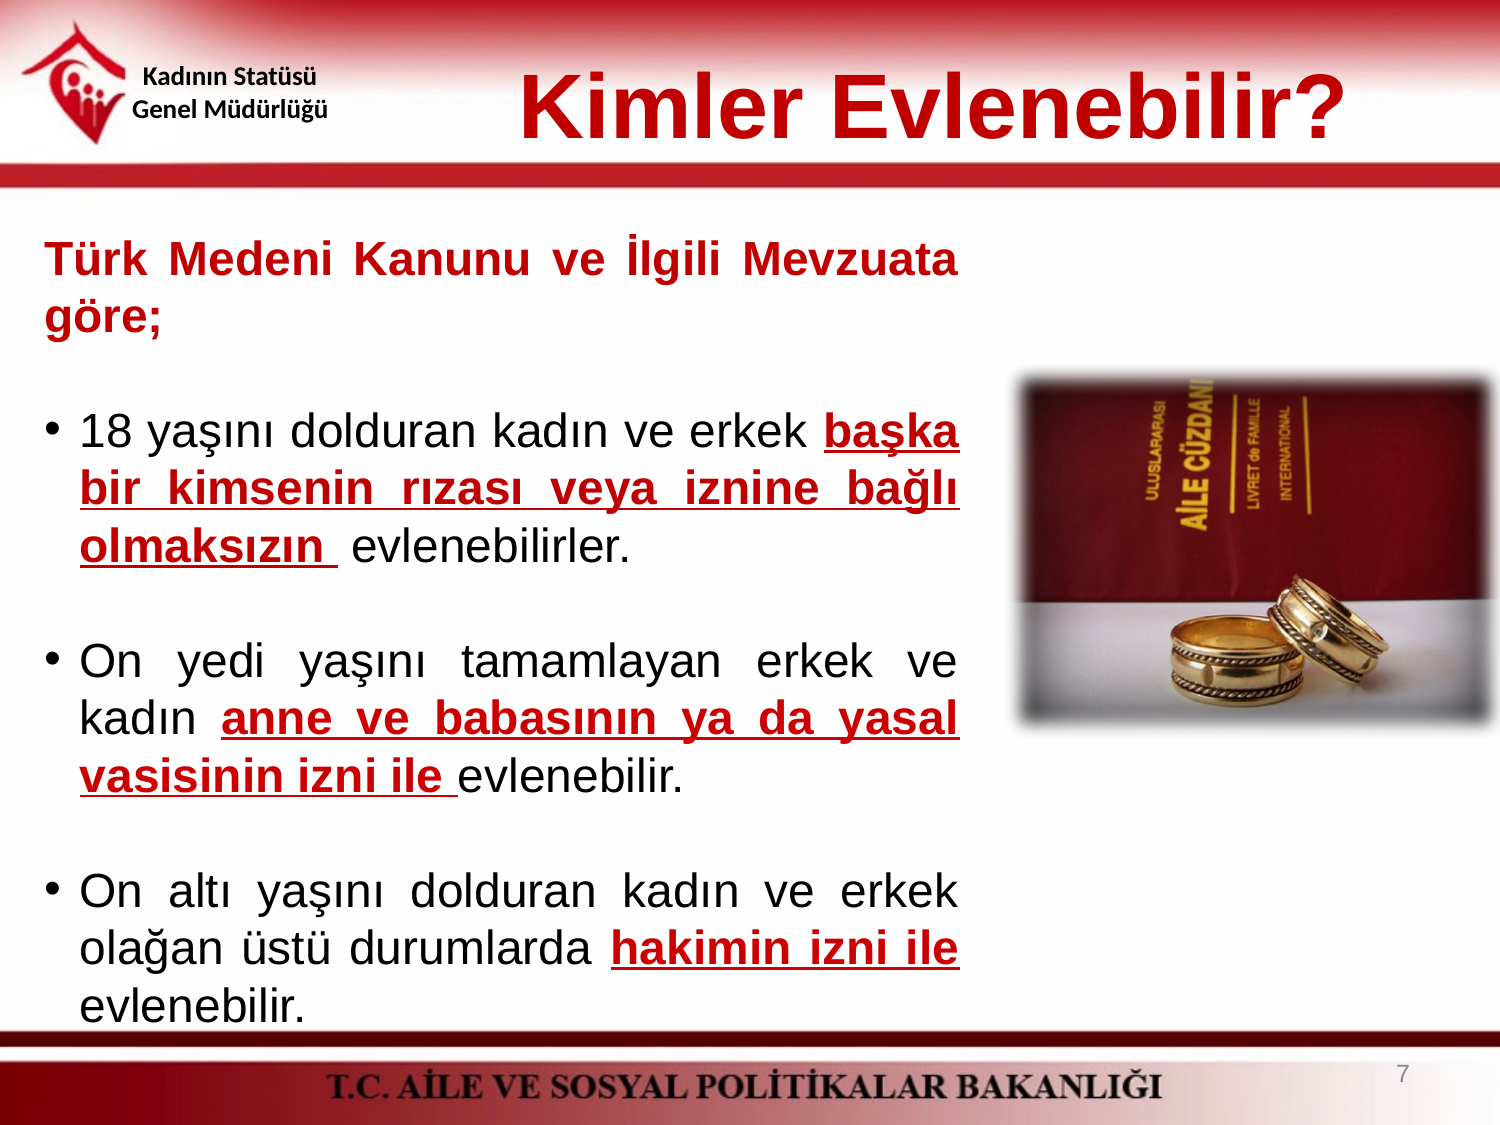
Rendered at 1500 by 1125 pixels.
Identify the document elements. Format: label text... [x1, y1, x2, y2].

title Kimler Evlenebilir? [265, 42, 1500, 162]
picture [0, 0, 1500, 1125]
text_box Türk Medeni Kanunu ve İlgili Mevzuata göre; 18 yaşını dolduran kadın ve erkek başka bir kimsenin rızası veya iznine bağlı olmaksızın evlenebilirler. On yedi yaşını tamamlayan erkek ve kadın anne ve babasının ya da yasal vasisinin izni ile evlenebilir. On altı yaşını dolduran kadın ve erkek olağan üstü durumlarda hakimin izni ile evlenebilir. [29, 219, 975, 1040]
slide_number 7 [1074, 1042, 1425, 1103]
